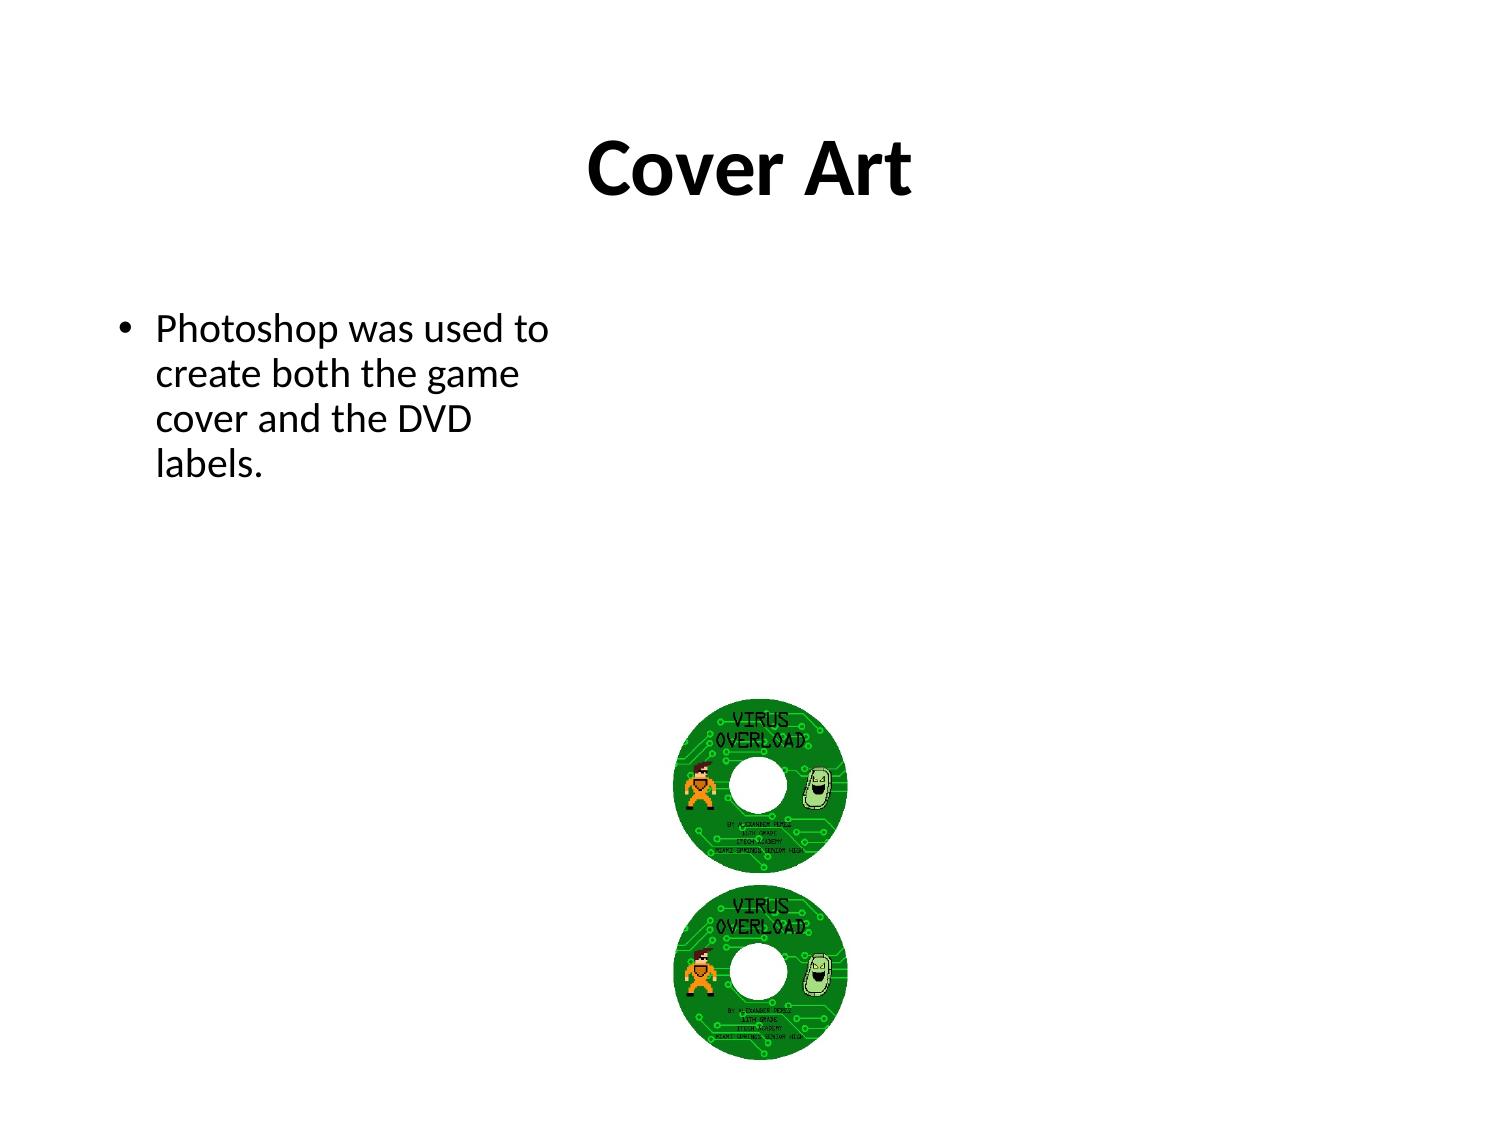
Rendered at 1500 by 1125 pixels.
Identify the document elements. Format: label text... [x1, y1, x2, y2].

list Photoshop was used to create both the game cover and the DVD labels. [103, 299, 600, 796]
picture [599, 279, 1244, 1083]
title Cover Art [103, 59, 1397, 278]
